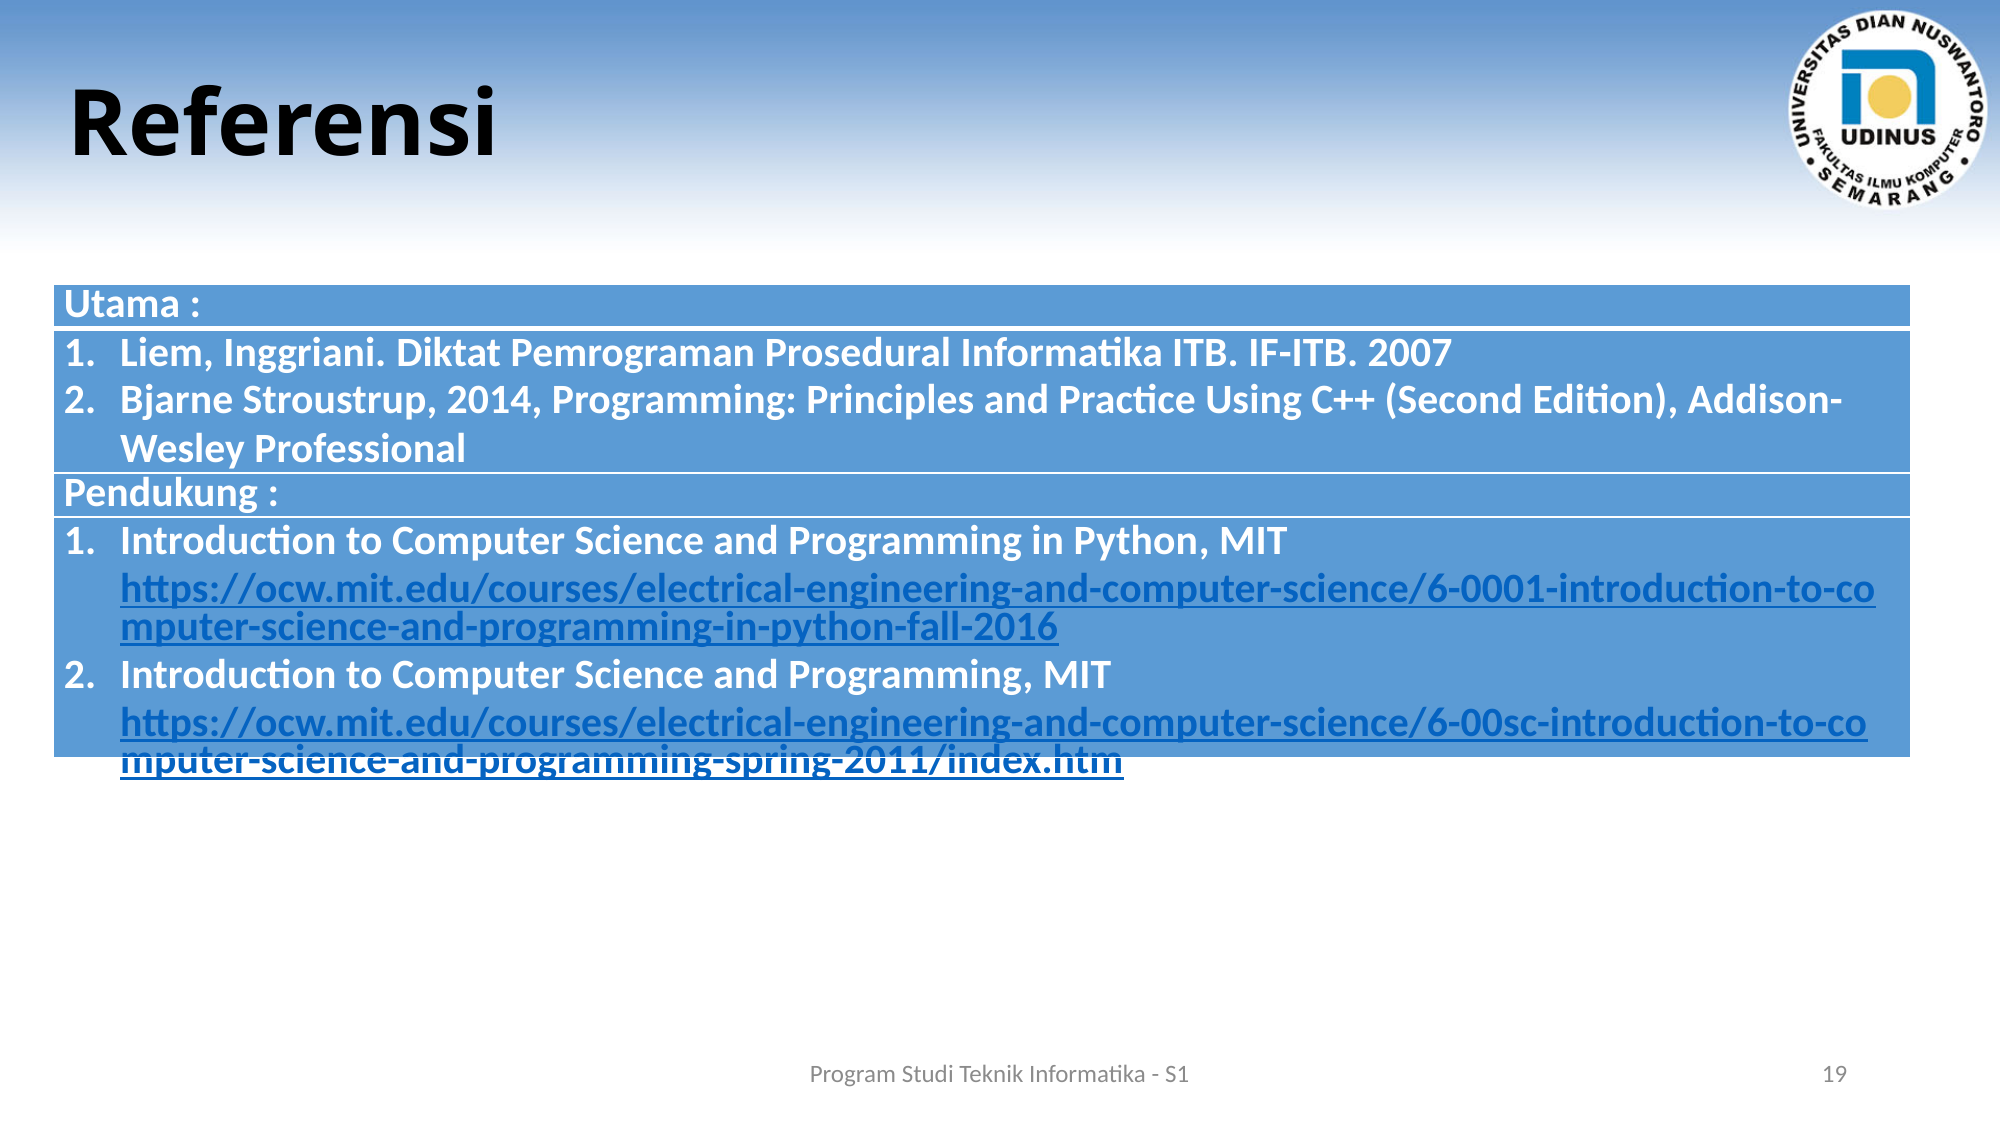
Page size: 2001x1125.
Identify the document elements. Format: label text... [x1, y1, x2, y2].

slide_number 19 [1412, 1042, 1863, 1103]
table_cell Liem, Inggriani. Diktat Pemrograman Prosedural Informatika ITB. IF-ITB. 2007 Bjarne Stroustrup, 2014, Programming: Principles and Practice Using C++ (Second Edition), Addison-Wesley Professional [54, 331, 1910, 472]
table_cell Pendukung : [54, 474, 1910, 516]
footer Program Studi Teknik Informatika - S1 [662, 1042, 1338, 1103]
table_header Utama : [54, 285, 1910, 326]
picture [0, 0, 2000, 1125]
title Referensi [52, 26, 1700, 225]
table_cell Introduction to Computer Science and Programming in Python, MIT https://ocw.mit.edu/courses/electrical-engineering-and-computer-science/6-0001-introduction-to-computer-science-and-programming-in-python-fall-2016 Introduction to Computer Science and Programming, MIT https://ocw.mit.edu/courses/electrical-engineering-and-computer-science/6-00sc-introduction-to-computer-science-and-programming-spring-2011/index.htm [54, 518, 1910, 757]
